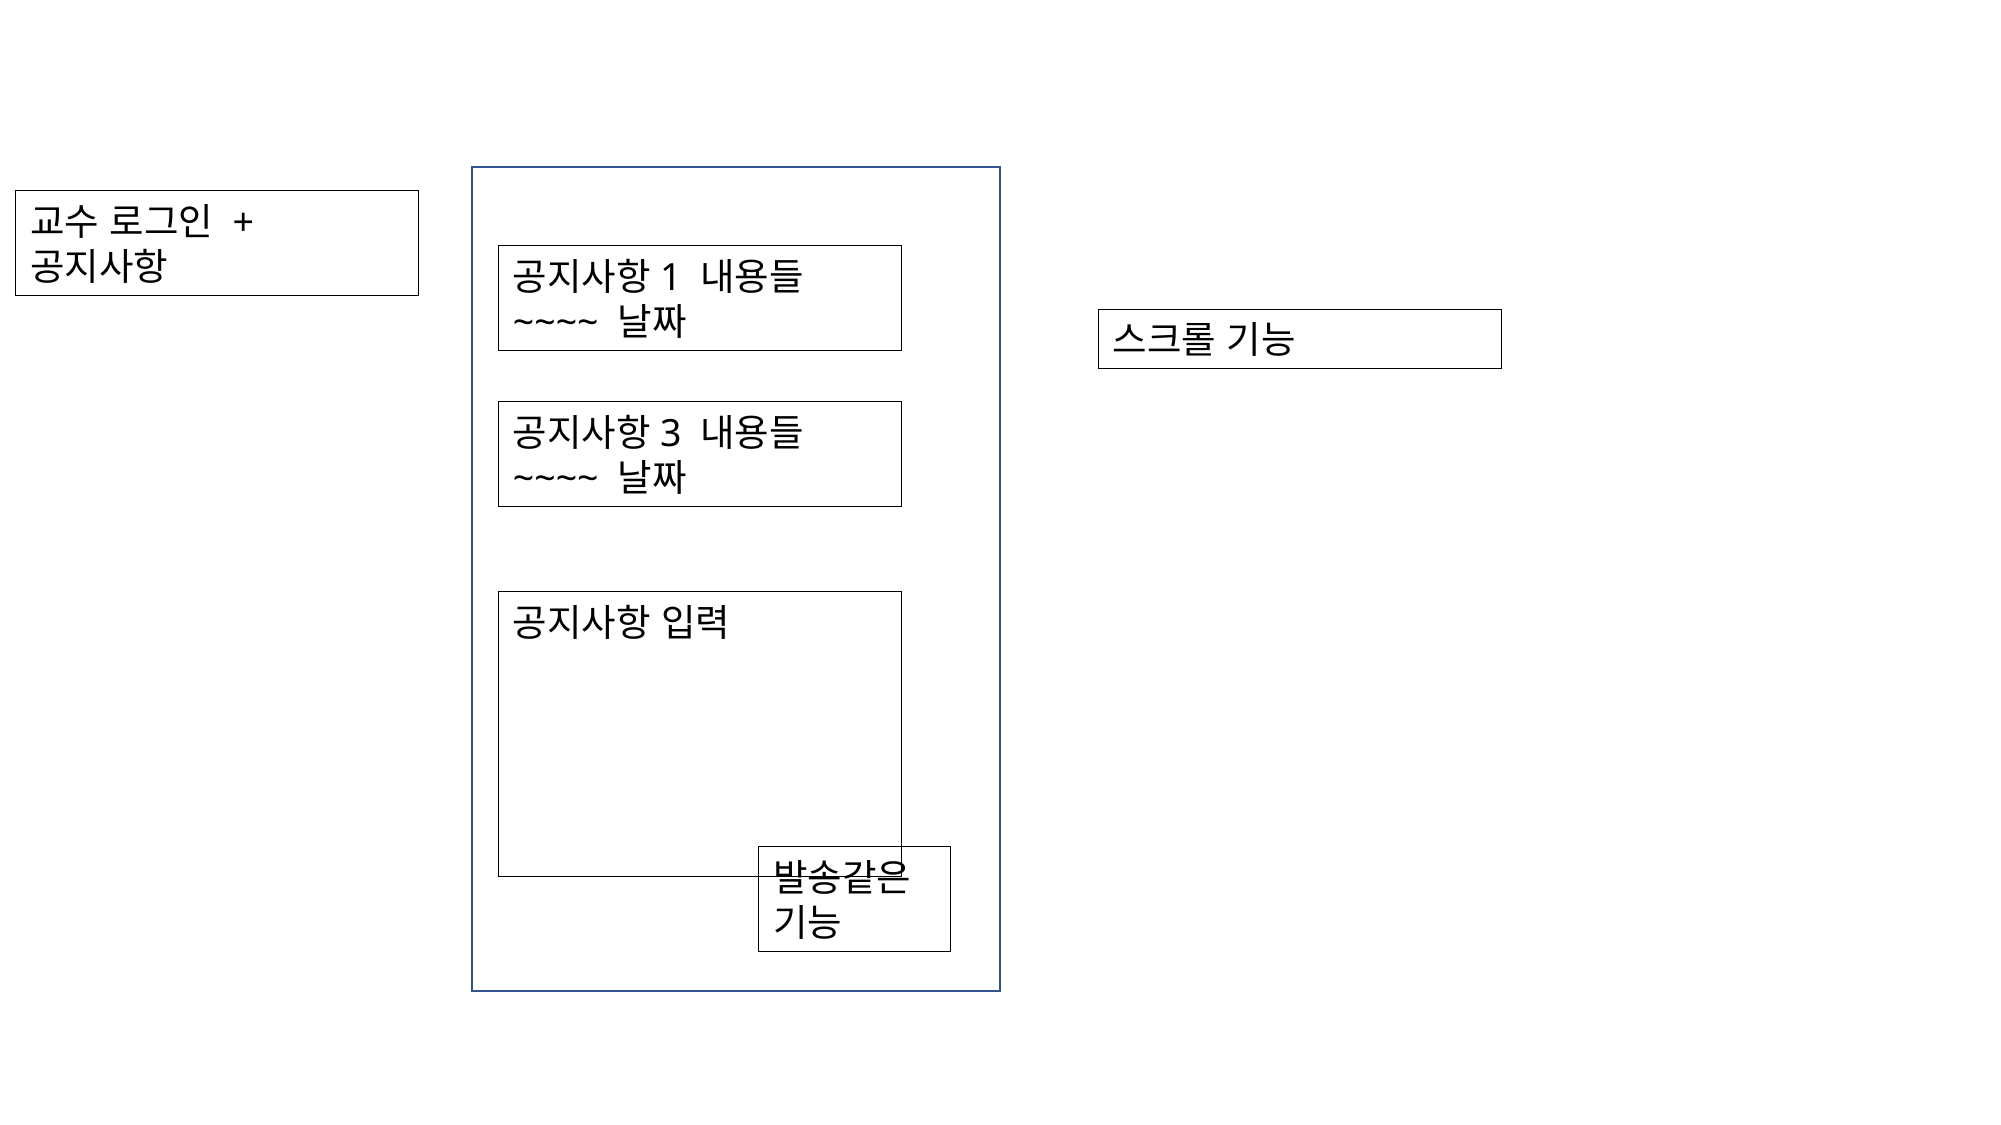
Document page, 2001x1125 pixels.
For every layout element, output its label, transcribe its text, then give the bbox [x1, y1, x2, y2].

text_box 교수 로그인 + 공지사항 [15, 190, 419, 296]
text_box [471, 166, 1001, 992]
text_box 공지사항1 내용들~~~~ 날짜 [498, 245, 902, 351]
text_box 스크롤 기능 [1098, 309, 1502, 369]
text_box 공지사항 입력 [498, 591, 902, 877]
text_box 공지사항3 내용들~~~~ 날짜 [498, 401, 902, 507]
text_box 발송같은 기능 [758, 846, 951, 952]
